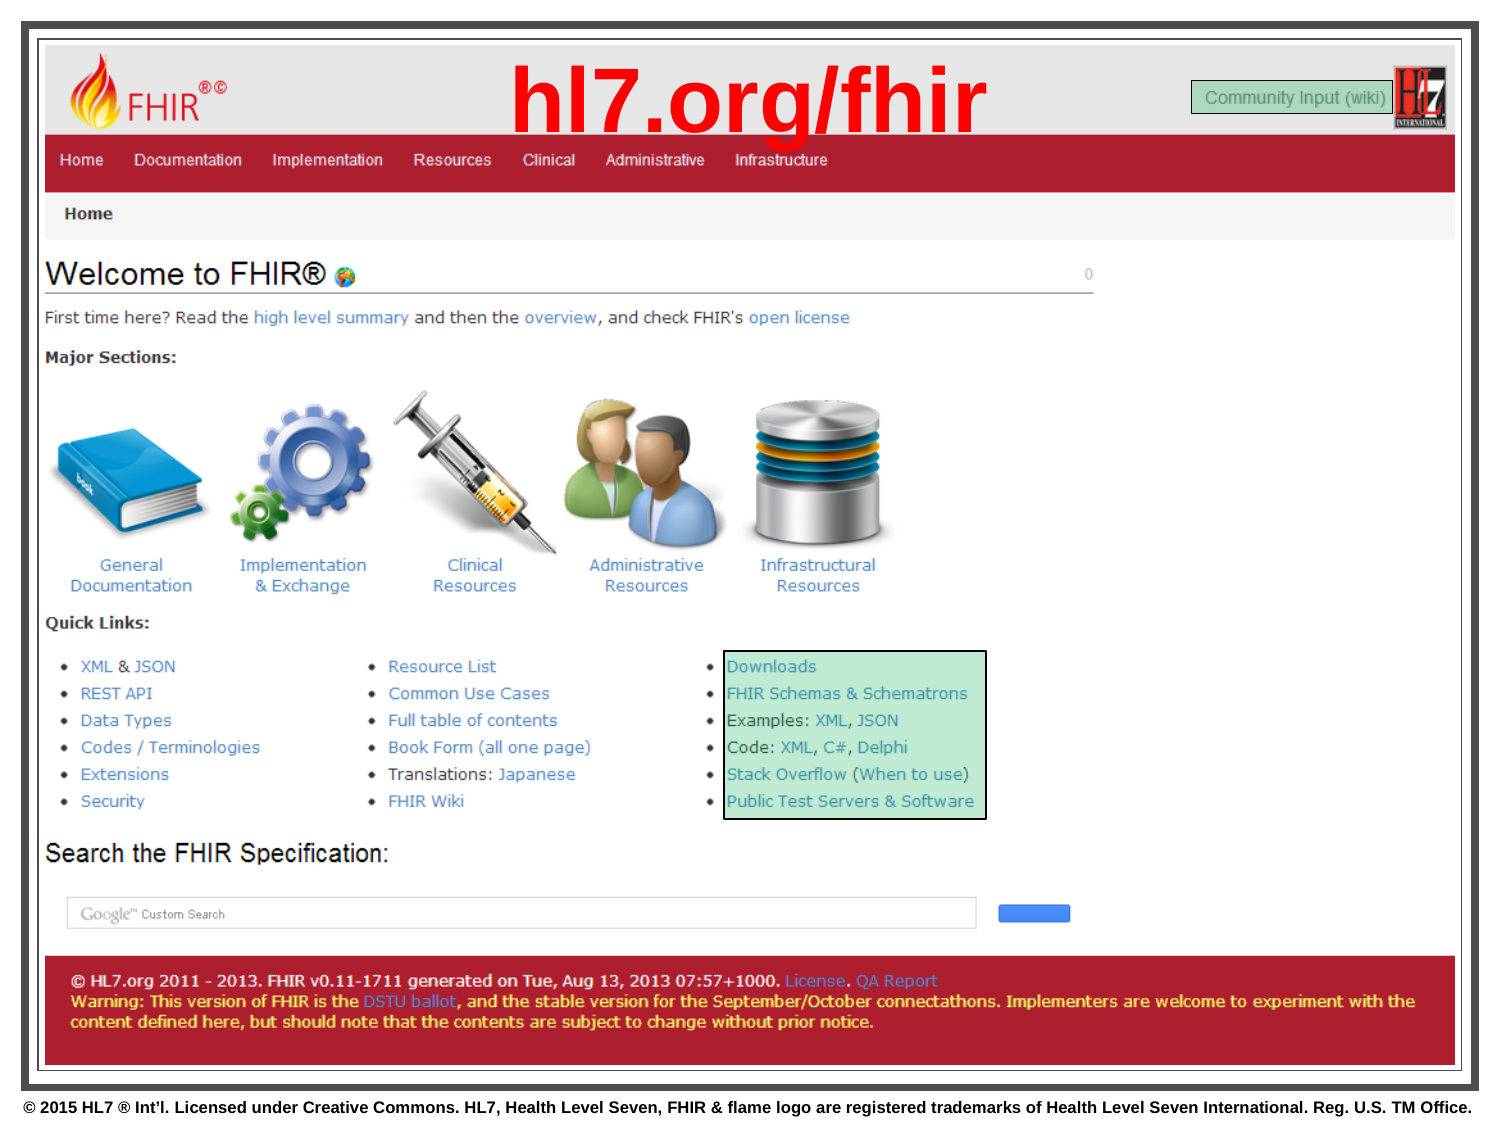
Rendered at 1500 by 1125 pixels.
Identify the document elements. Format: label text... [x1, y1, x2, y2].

picture [45, 45, 1455, 1065]
text_box hl7.org/fhir [476, 33, 1022, 44]
slide_number 19 [29, 1034, 42, 1071]
